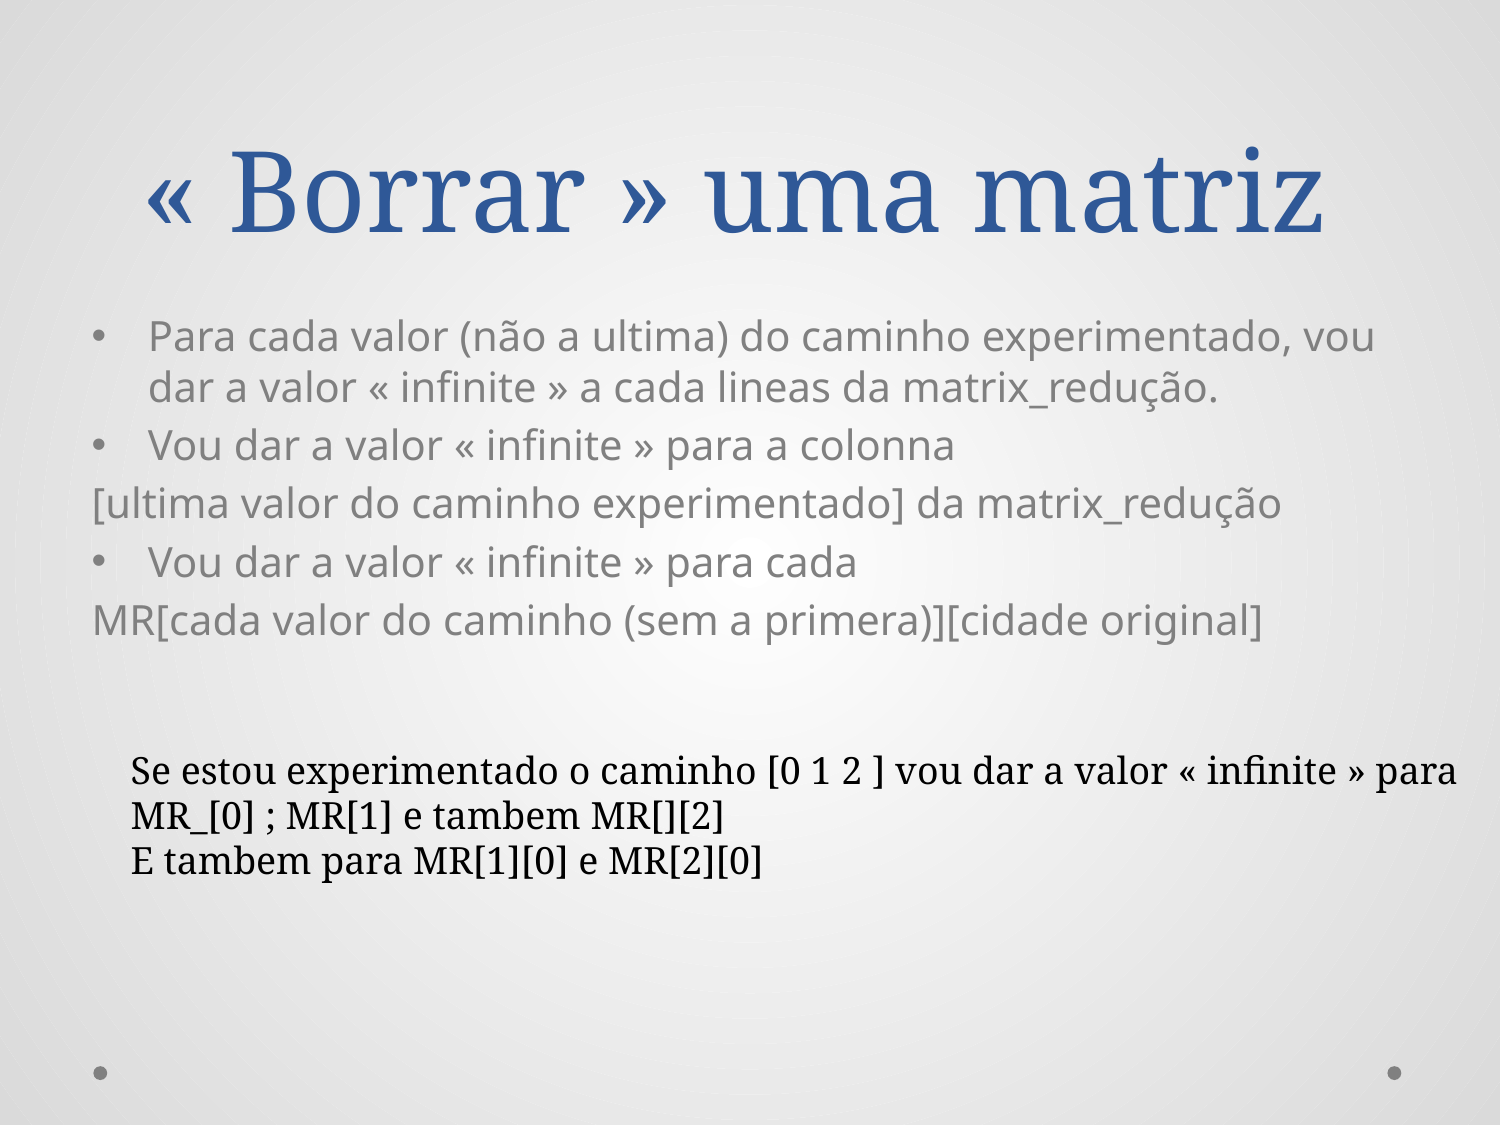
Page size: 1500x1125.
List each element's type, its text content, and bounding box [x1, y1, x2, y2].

list Para cada valor (não a ultima) do caminho experimentado, vou dar a valor « infinite » a cada lineas da matrix_redução. Vou dar a valor « infinite » para a colonna [ultima valor do caminho experimentado] da matrix_redução Vou dar a valor « infinite » para cada MR[cada valor do caminho (sem a primera)][cidade original] [76, 302, 1427, 1046]
title « Borrar » uma matriz [75, 0, 1425, 263]
text_box Se estou experimentado o caminho [0 1 2 ] vou dar a valor « infinite » para MR_[0] ; MR[1] e tambem MR[][2] E tambem para MR[1][0] e MR[2][0] [115, 739, 1485, 889]
